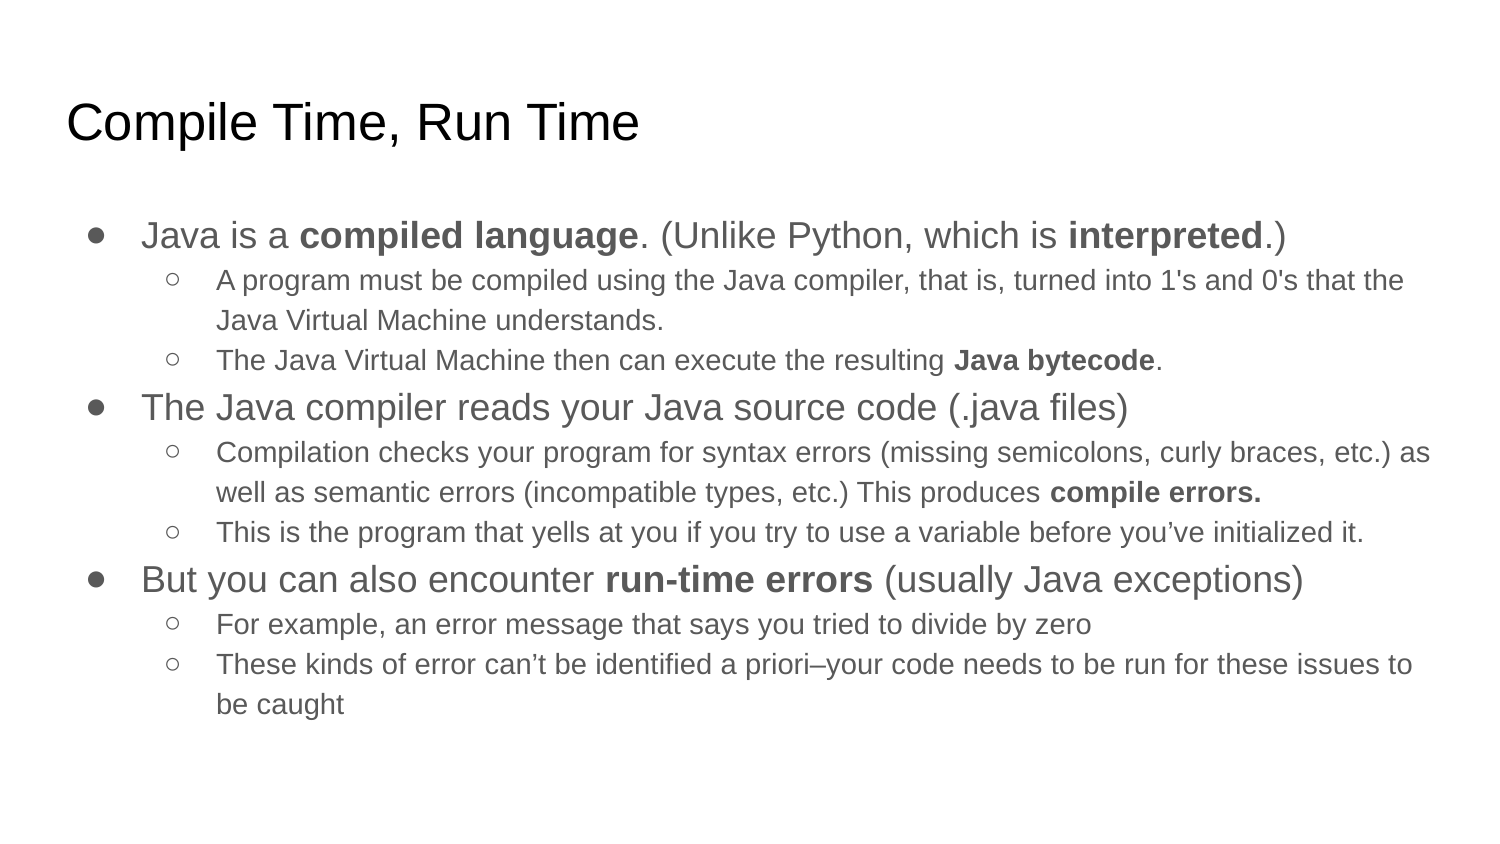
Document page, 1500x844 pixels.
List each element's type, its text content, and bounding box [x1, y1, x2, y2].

title Compile Time, Run Time [51, 72, 1449, 167]
list Java is a compiled language. (Unlike Python, which is interpreted.) A program must be compiled using the Java compiler, that is, turned into 1's and 0's that the Java Virtual Machine understands. The Java Virtual Machine then can execute the resulting Java bytecode. The Java compiler reads your Java source code (.java files) Compilation checks your program for syntax errors (missing semicolons, curly braces, etc.) as well as semantic errors (incompatible types, etc.) This produces compile errors. This is the program that yells at you if you try to use a variable before you’ve initialized it. But you can also encounter run-time errors (usually Java exceptions) For example, an error message that says you tried to divide by zero These kinds of error can’t be identified a priori–your code needs to be run for these issues to be caught [51, 189, 1449, 750]
